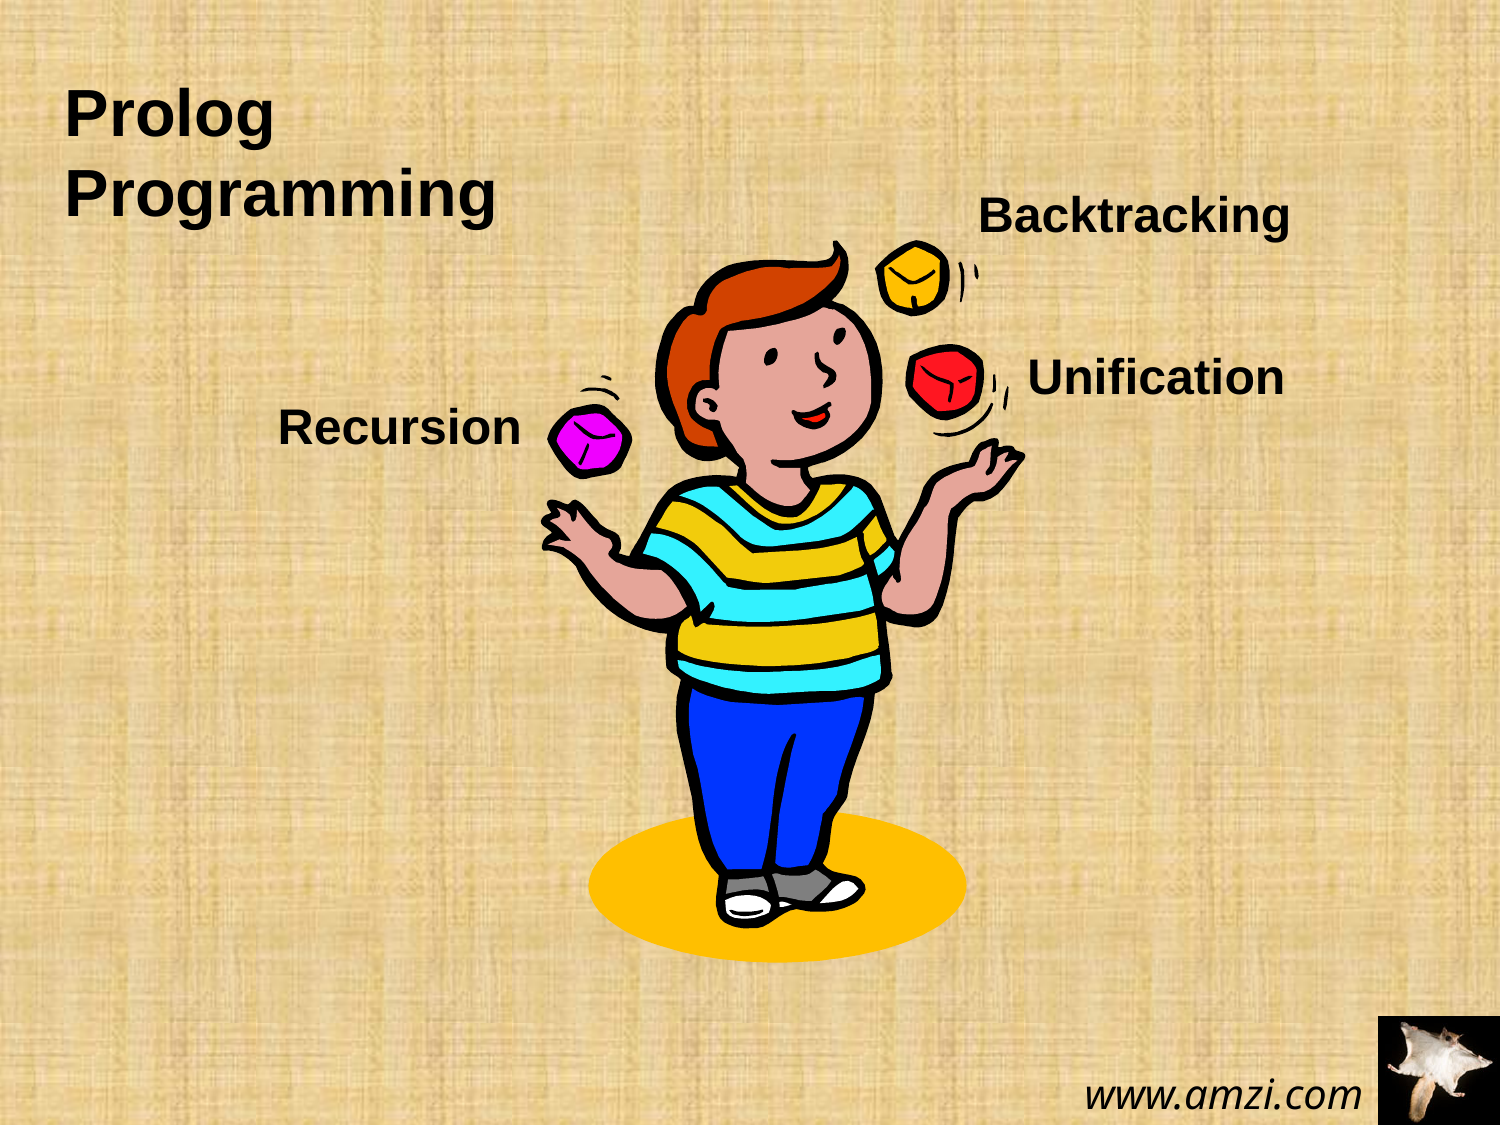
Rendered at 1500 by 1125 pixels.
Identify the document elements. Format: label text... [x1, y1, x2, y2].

text_box Unification [1034, 337, 1301, 413]
picture [0, 0, 1500, 1125]
text_box Backtracking [962, 174, 1307, 250]
text_box Prolog Programming [50, 62, 750, 238]
text_box Recursion [262, 387, 532, 463]
